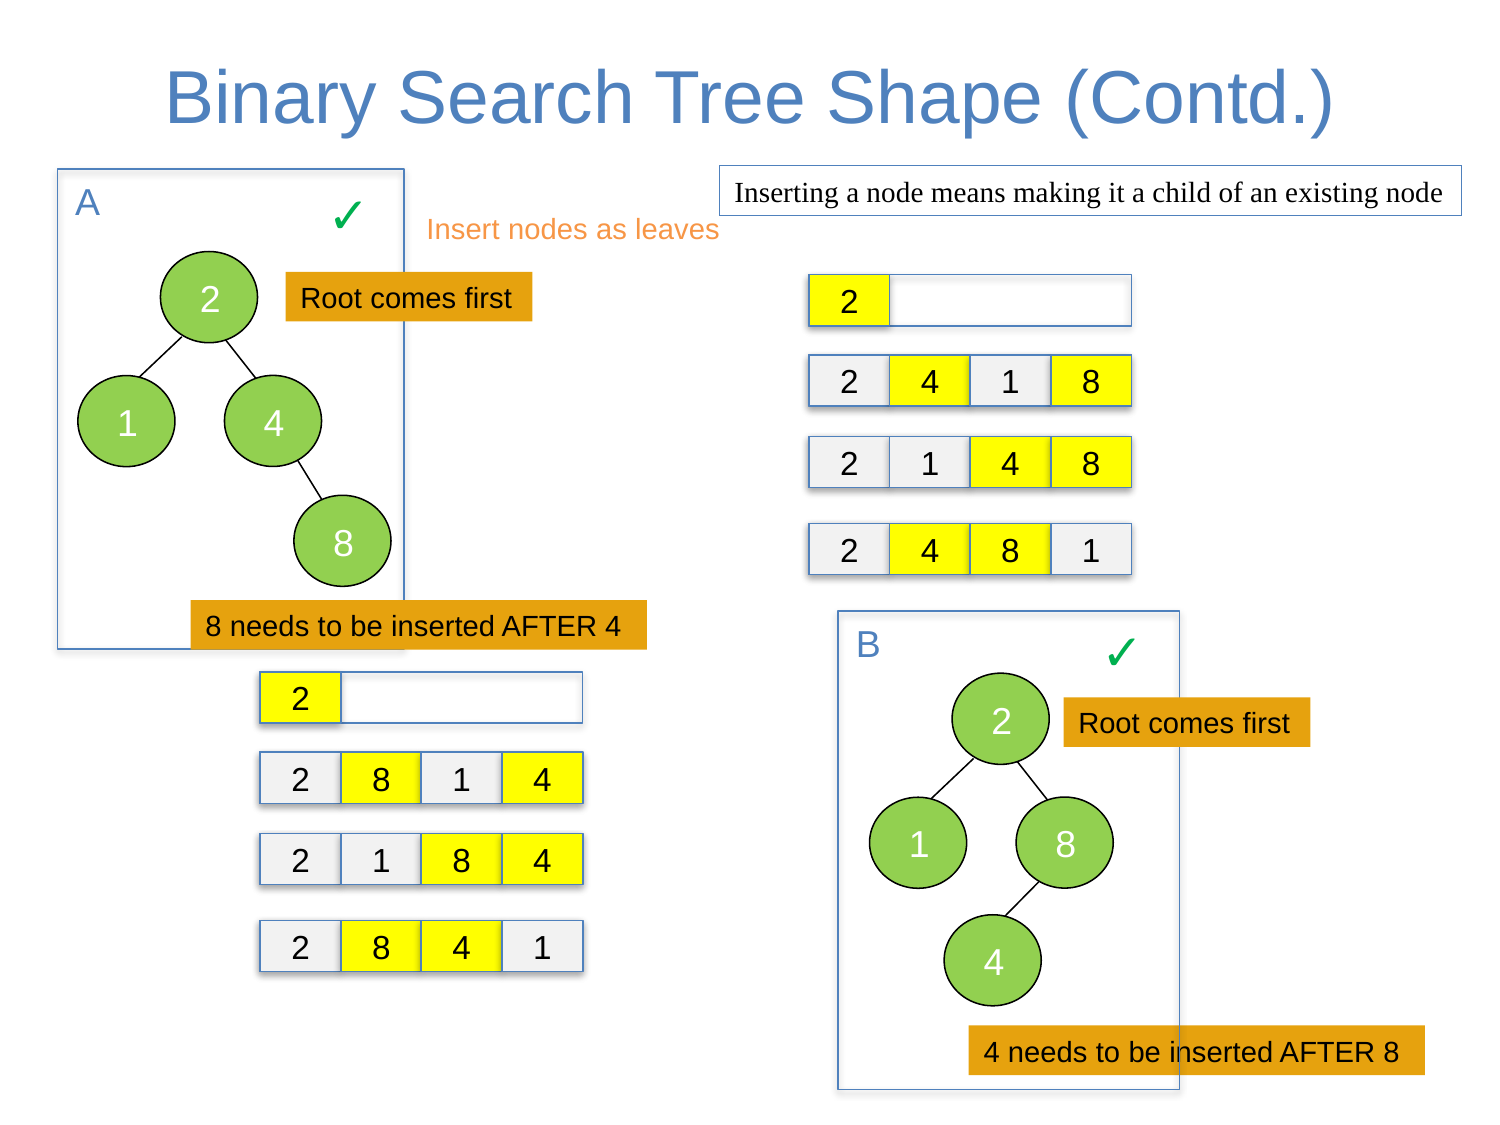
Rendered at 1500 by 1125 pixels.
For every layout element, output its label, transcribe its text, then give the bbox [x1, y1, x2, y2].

text_box 4 [889, 523, 967, 575]
text_box 8 [1050, 436, 1132, 488]
text_box 4 [969, 436, 1048, 488]
text_box 2 [808, 436, 887, 488]
text_box 1 [501, 920, 584, 972]
text_box Root comes first [1063, 697, 1311, 747]
text_box Inserting a node means making it a child of an existing node [719, 165, 1462, 216]
text_box 2 [259, 920, 338, 972]
text_box 1 [340, 833, 418, 885]
text_box 4 [889, 354, 969, 407]
text_box 4 needs to be inserted AFTER 8 [1185, 1025, 1425, 1076]
text_box A [60, 170, 115, 231]
text_box 1 [969, 354, 1050, 407]
title Binary Search Tree Shape (Contd.) [75, 0, 1425, 188]
text_box 8 [340, 920, 418, 972]
text_box B [841, 612, 896, 673]
text_box 4 [501, 833, 584, 885]
text_box ✓ [312, 176, 385, 252]
text_box 1 [889, 436, 967, 488]
text_box [342, 671, 583, 724]
text_box 2 [259, 751, 340, 804]
text_box 8 [1050, 354, 1132, 407]
text_box 8 [969, 523, 1048, 575]
text_box 2 [259, 671, 342, 724]
text_box [837, 610, 1180, 1090]
text_box 8 [340, 751, 420, 804]
text_box 8 needs to be inserted AFTER 4 [190, 600, 647, 650]
text_box Root comes first [285, 271, 533, 322]
text_box 2 [808, 274, 890, 327]
text_box Insert nodes as leaves [411, 203, 736, 253]
text_box 1 [1050, 523, 1132, 575]
text_box 1 [420, 751, 501, 804]
text_box 2 [808, 523, 887, 575]
text_box 8 [420, 833, 499, 885]
text_box 4 [501, 751, 584, 804]
text_box [890, 274, 1132, 327]
text_box 2 [808, 354, 889, 407]
text_box [57, 168, 405, 650]
text_box 2 [259, 833, 338, 885]
text_box 4 [420, 920, 499, 972]
